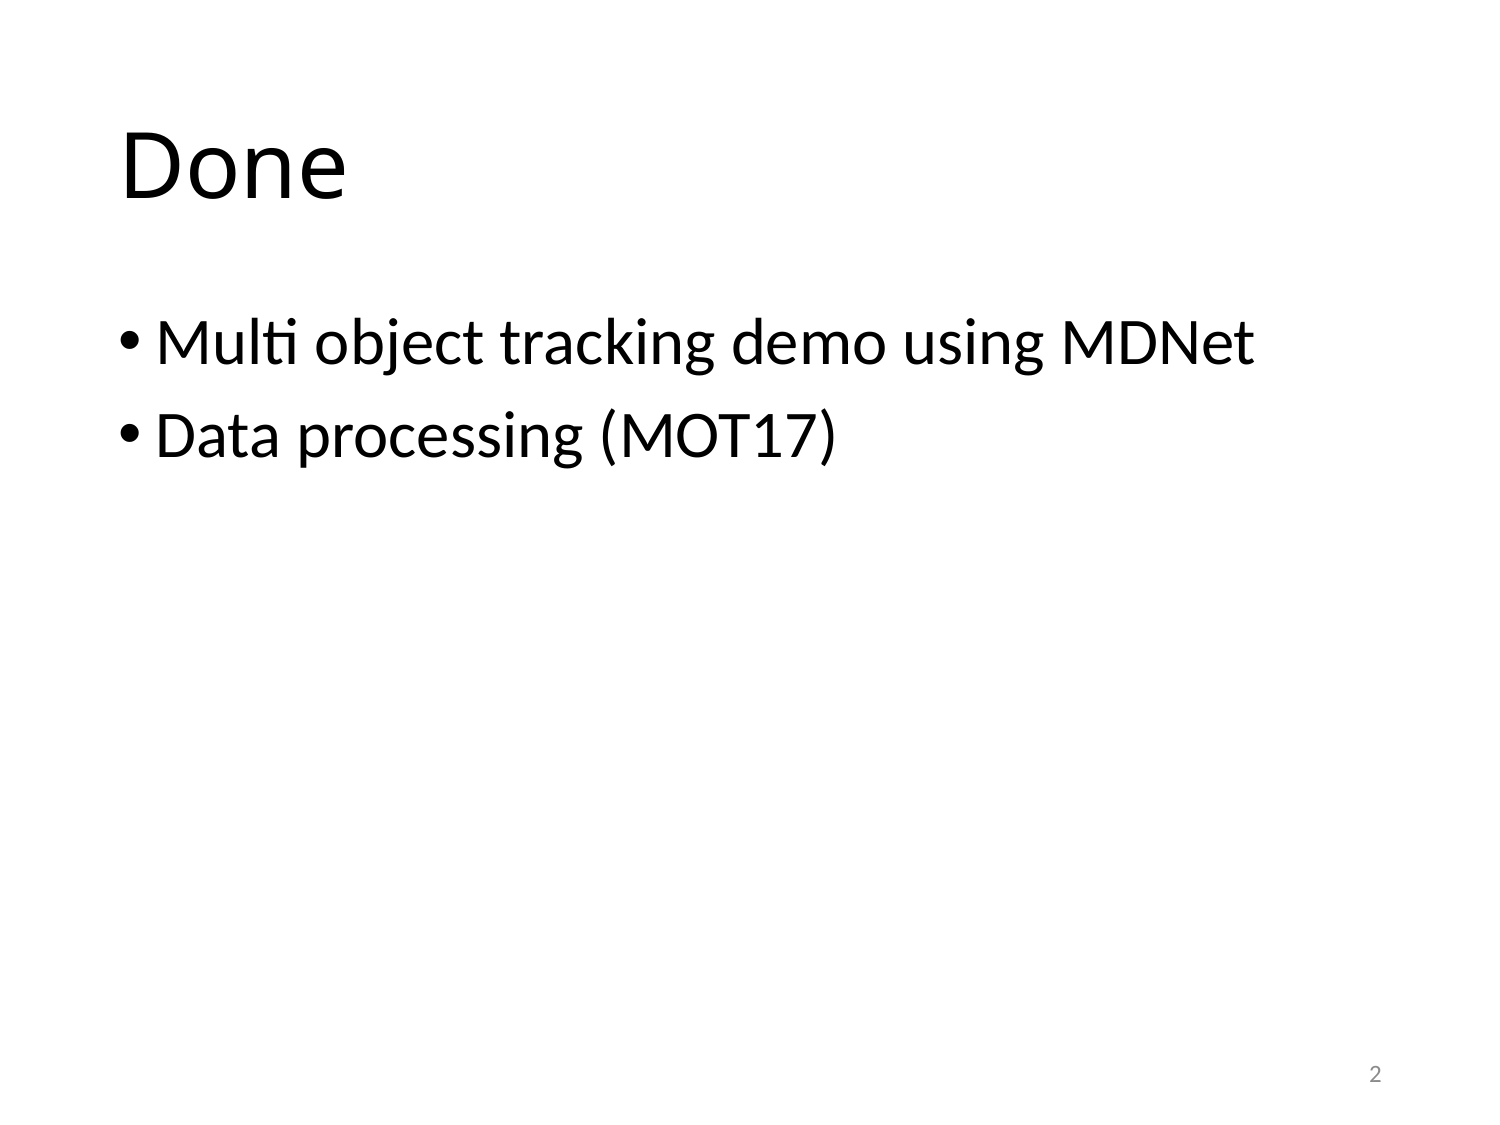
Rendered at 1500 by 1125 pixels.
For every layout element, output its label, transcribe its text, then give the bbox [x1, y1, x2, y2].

list Multi object tracking demo using MDNet Data processing (MOT17) [103, 299, 1397, 1014]
slide_number 2 [1059, 1042, 1397, 1103]
title Done [103, 59, 1397, 278]
